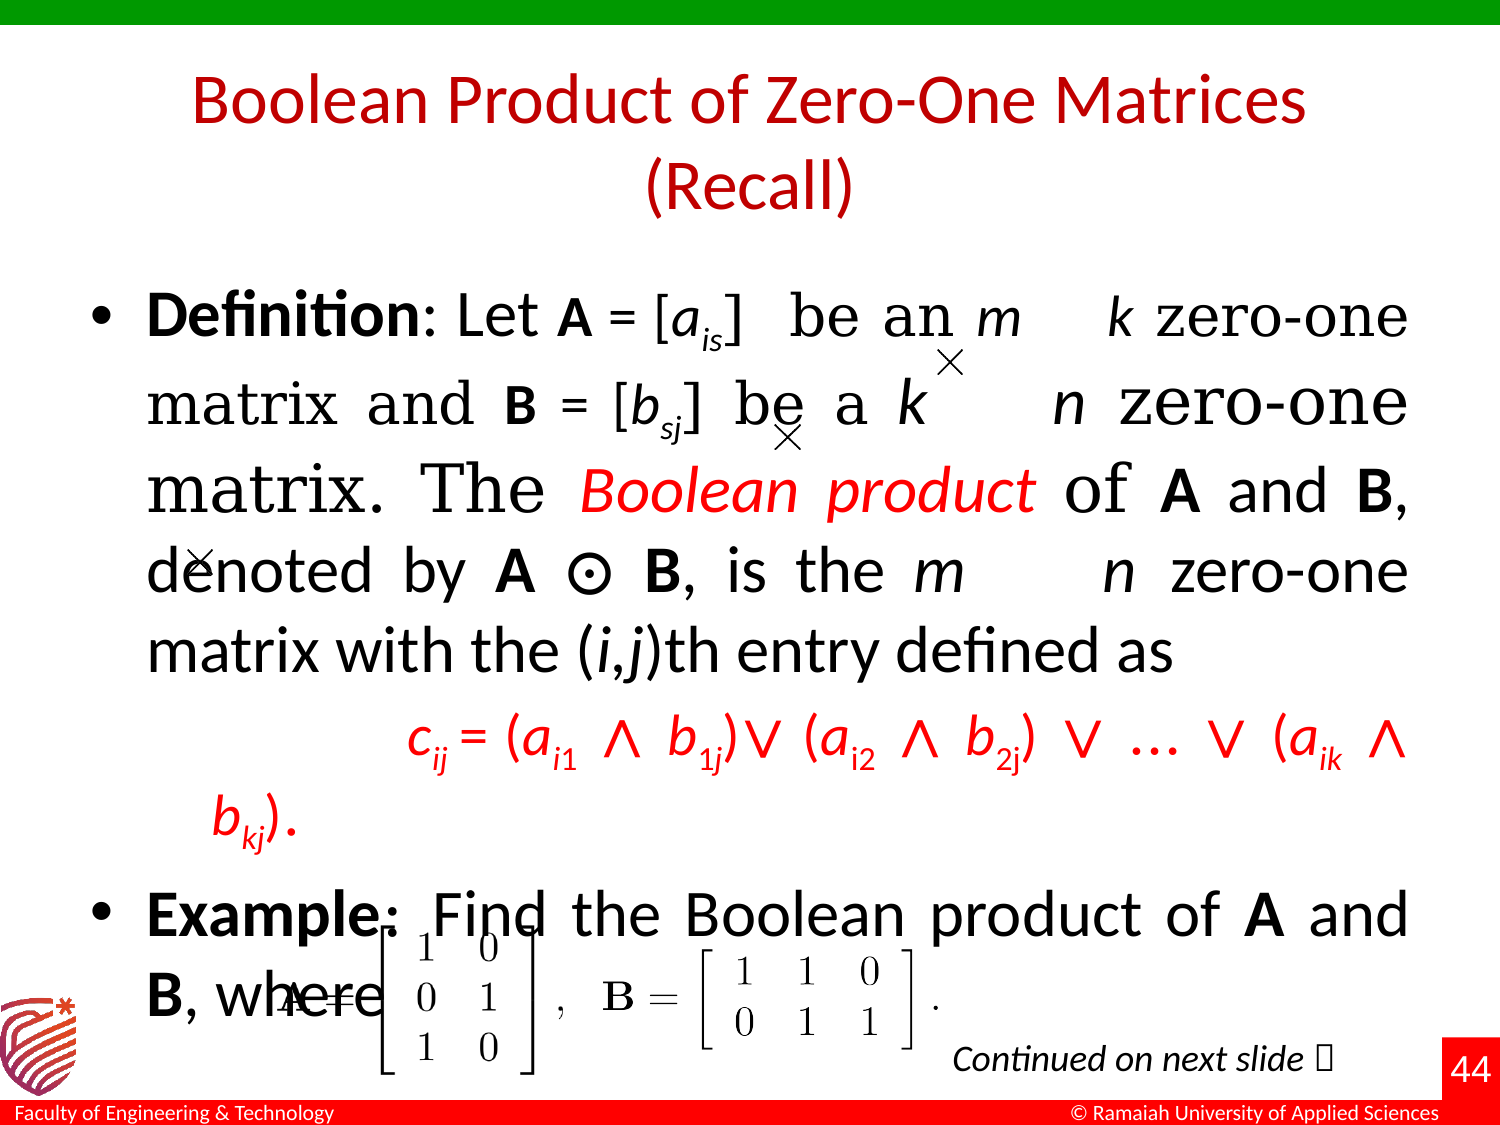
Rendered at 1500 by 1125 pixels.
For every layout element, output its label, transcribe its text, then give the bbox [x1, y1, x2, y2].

picture [774, 424, 801, 451]
text_box Continued on next slide  [937, 1026, 1425, 1087]
picture [937, 349, 964, 376]
picture [187, 549, 214, 576]
picture [603, 949, 938, 1051]
title Boolean Product of Zero-One Matrices (Recall) [75, 45, 1425, 233]
list Definition: Let A = [ais] be an m k zero-one matrix and B = [bsj] be a k n zero-one matrix. The Boolean product of A and B, denoted by A ⊙ B, is the m n zero-one matrix with the (i,j)th entry defined as cij = (ai1 ∧ b1j)∨ (ai2 ∧ b2j) ∨ … ∨ (aik ∧ bkj). Example: Find the Boolean product of A and B, where [75, 262, 1425, 1005]
picture [0, 997, 76, 1096]
picture [276, 925, 563, 1076]
